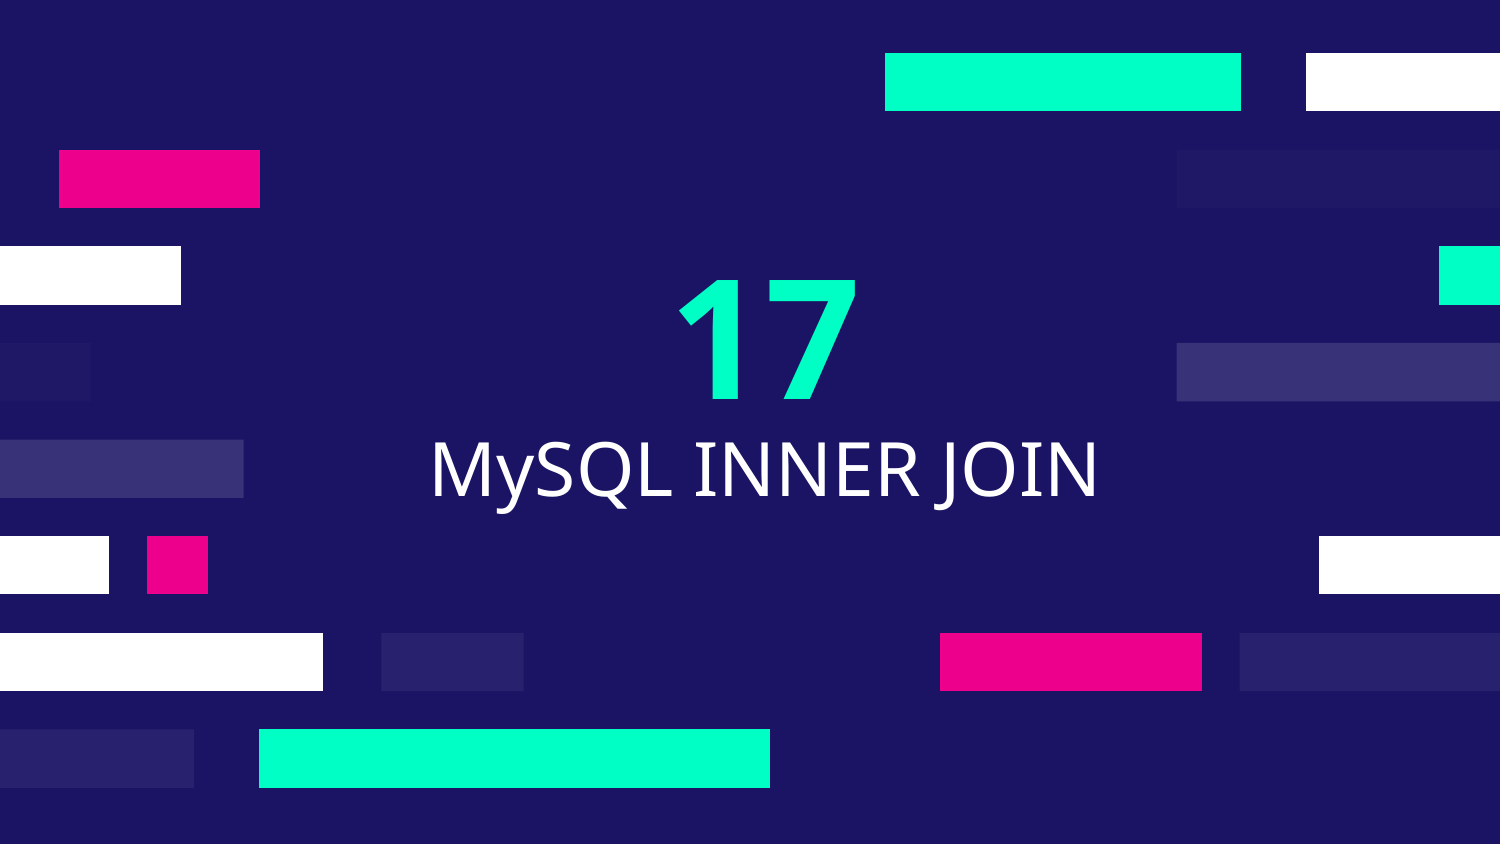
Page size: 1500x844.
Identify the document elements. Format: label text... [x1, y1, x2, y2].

title 17 [74, 352, 1457, 434]
title MySQL INNER JOIN [74, 474, 1457, 549]
